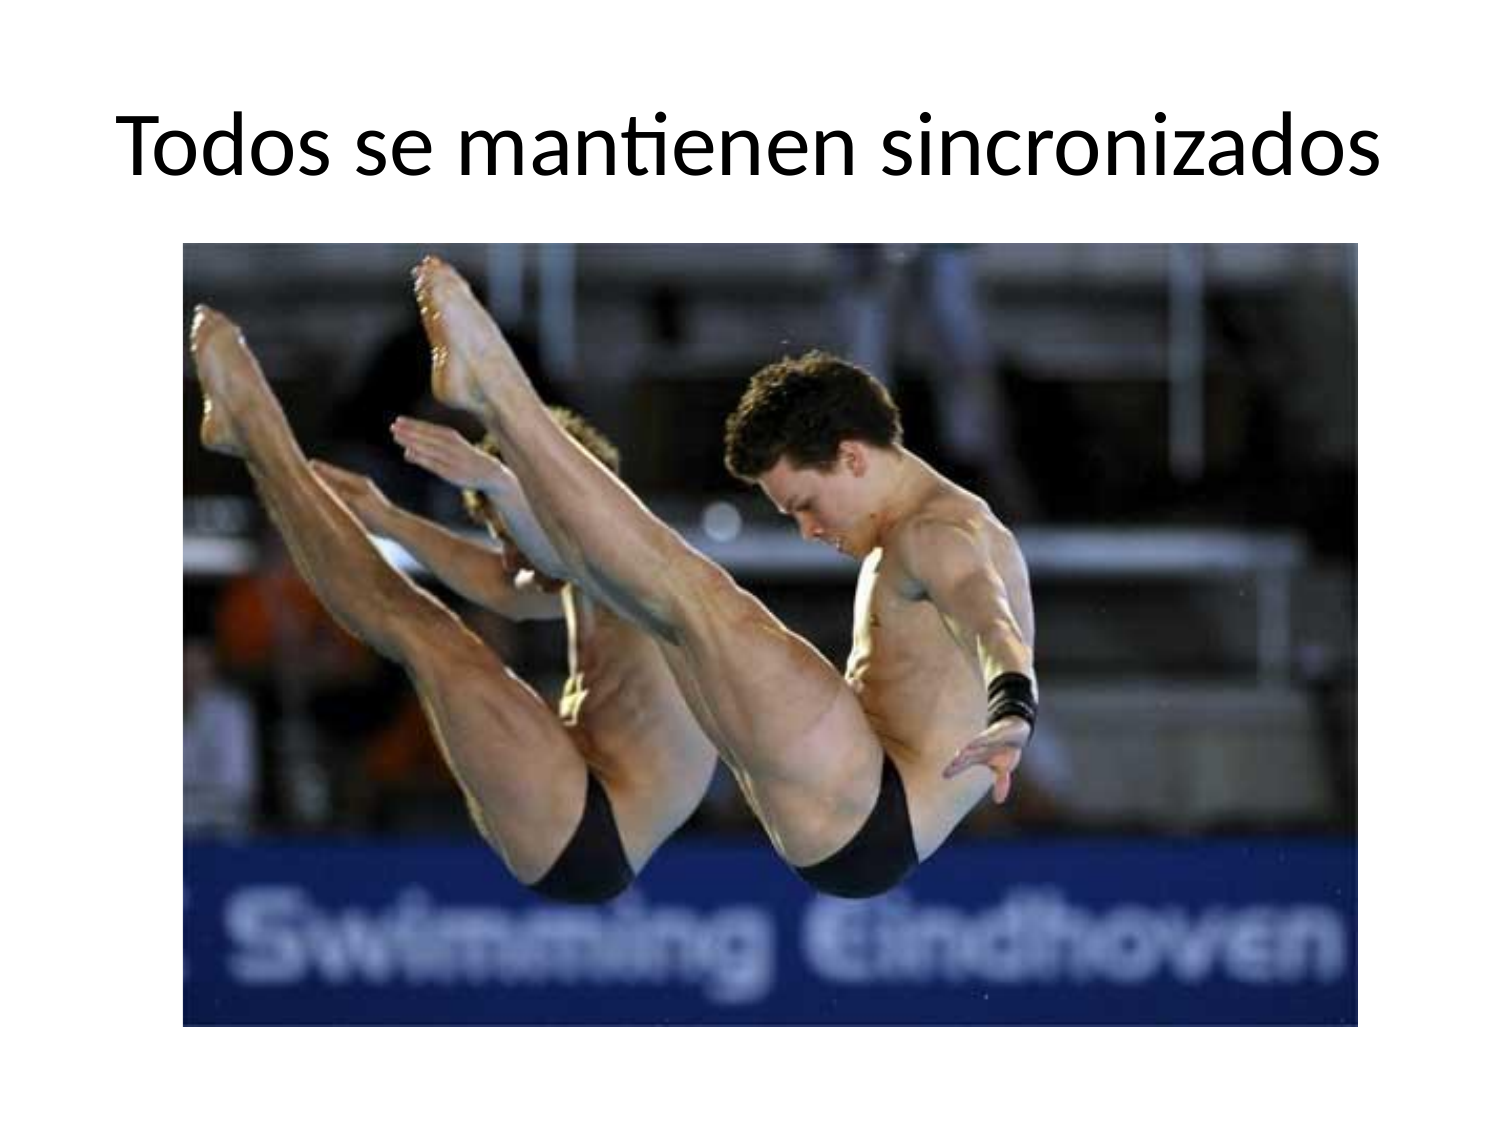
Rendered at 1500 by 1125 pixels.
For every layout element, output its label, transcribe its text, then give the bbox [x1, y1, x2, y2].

title Todos se mantienen sincronizados [75, 45, 1425, 233]
text_box [182, 243, 1358, 1027]
